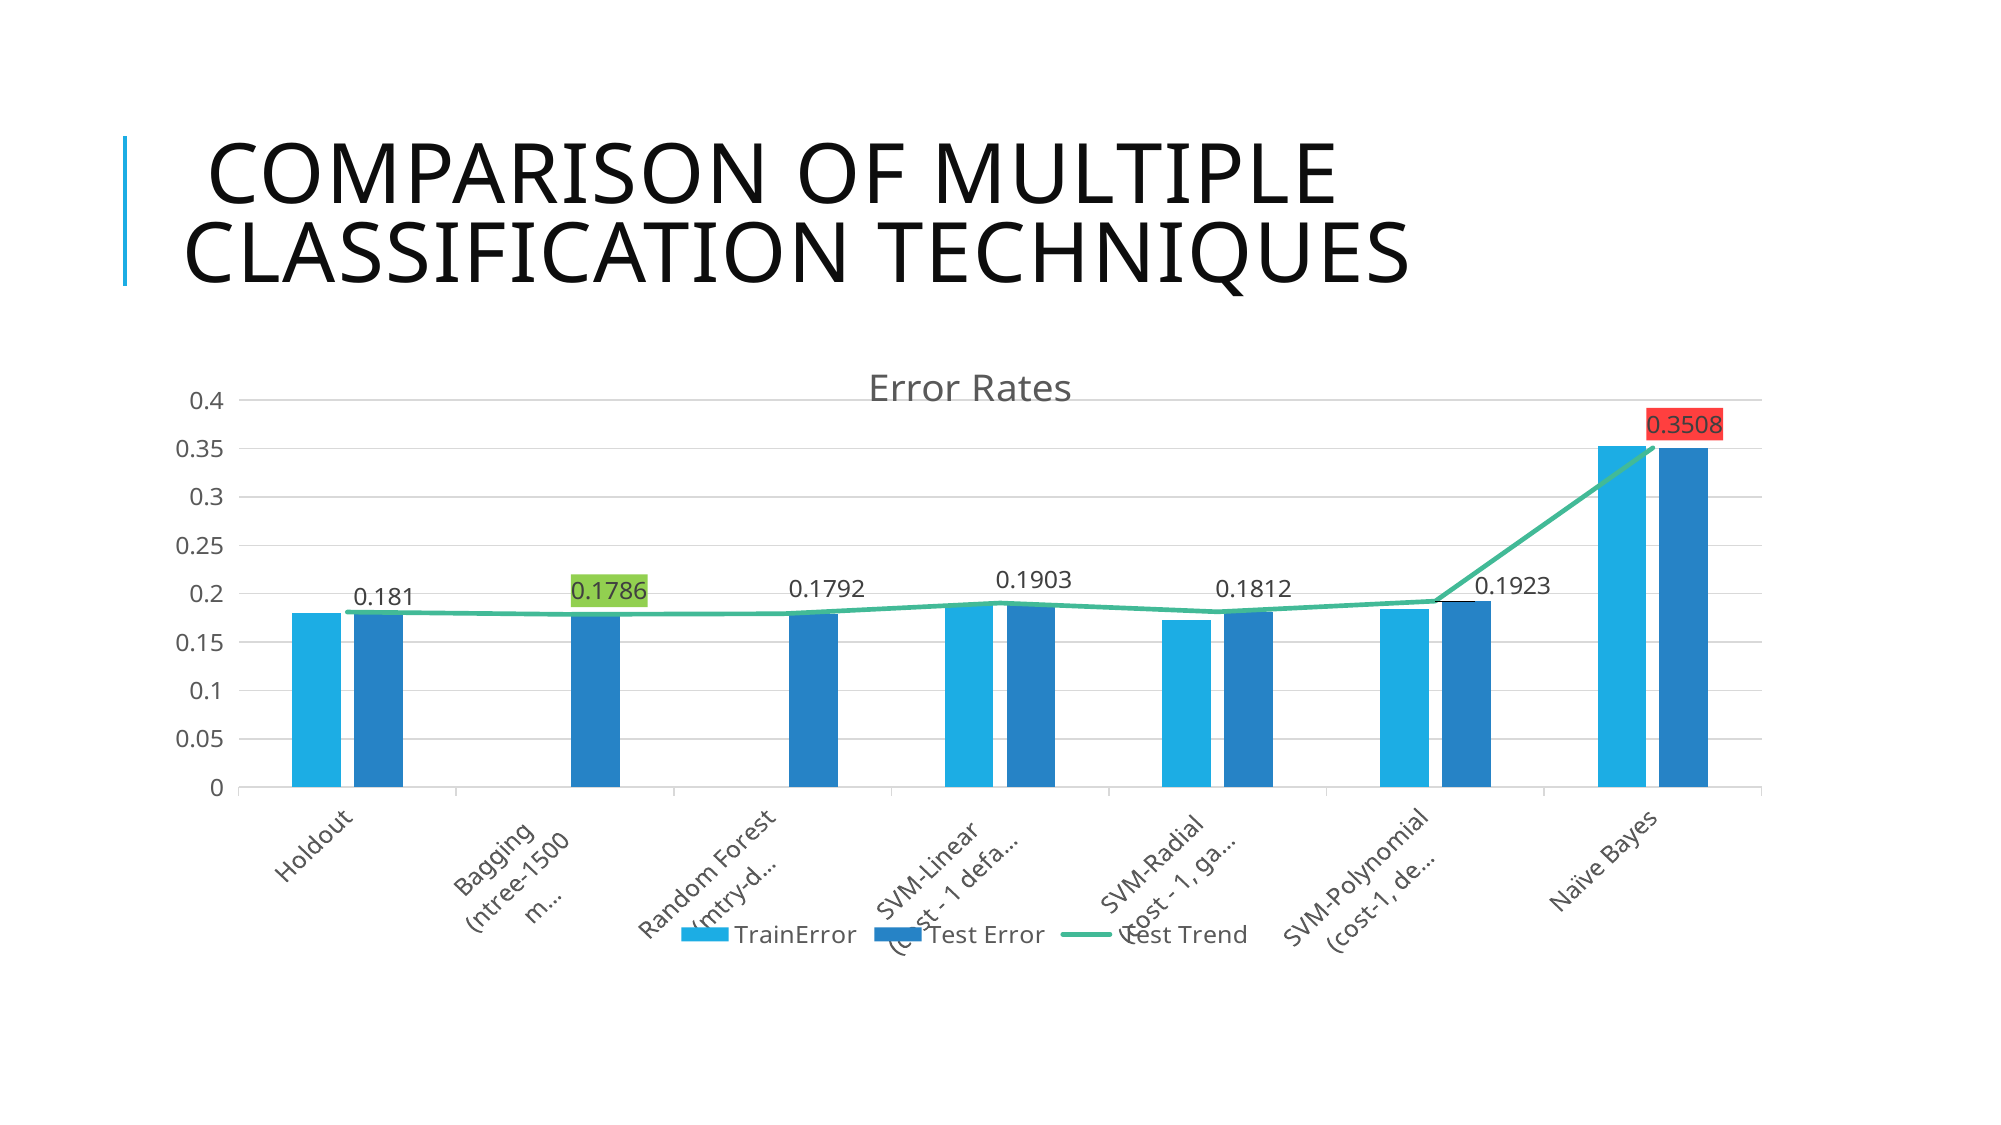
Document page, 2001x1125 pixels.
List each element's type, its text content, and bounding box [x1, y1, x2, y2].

title Comparison of multiple classification techniques [168, 96, 1763, 327]
chart [167, 329, 1763, 991]
